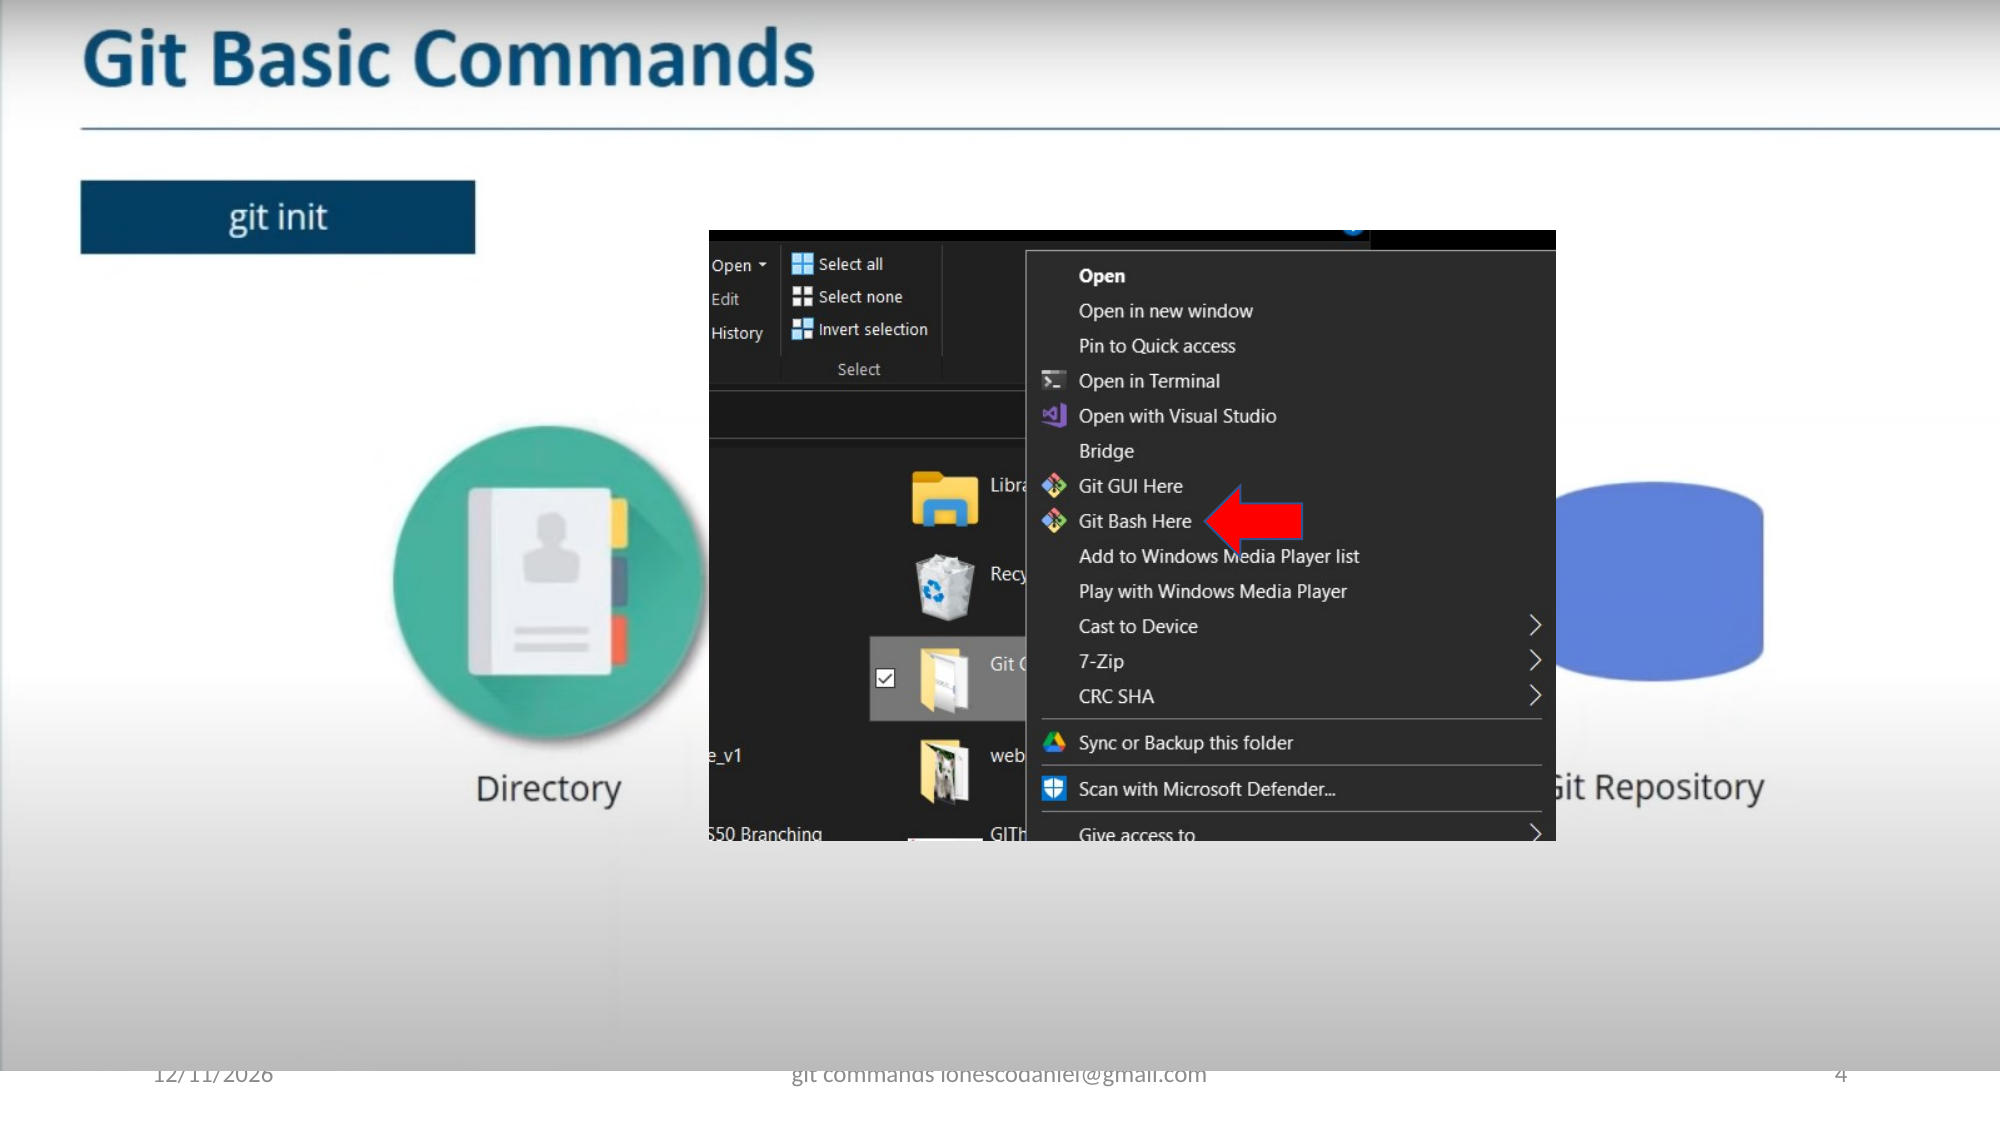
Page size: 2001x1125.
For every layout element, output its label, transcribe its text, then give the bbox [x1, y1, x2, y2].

slide_number 4 [1412, 1071, 1863, 1103]
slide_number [137, 1071, 588, 1103]
footer git commands ionescodaniel@gmail.com [662, 1071, 1338, 1103]
picture [0, 0, 2000, 1071]
